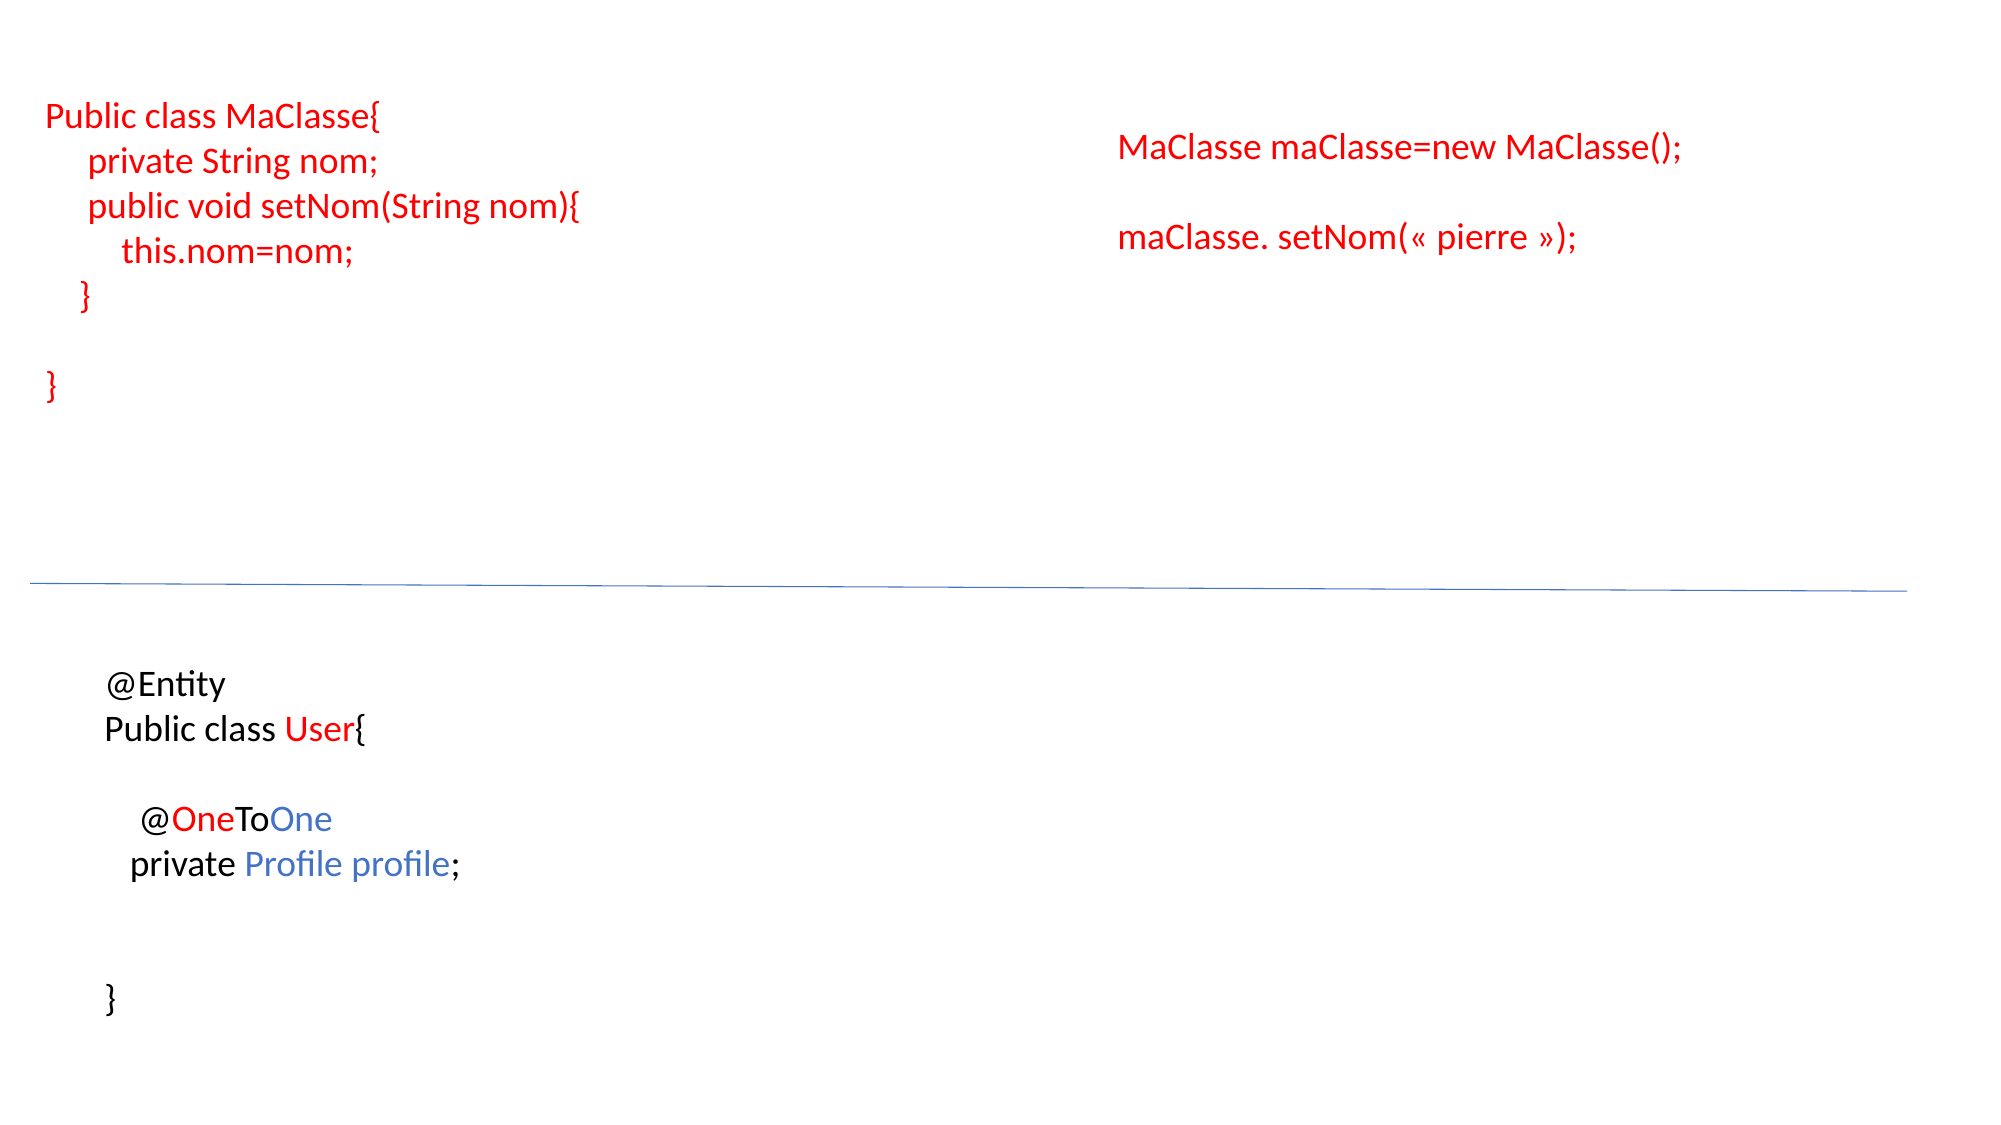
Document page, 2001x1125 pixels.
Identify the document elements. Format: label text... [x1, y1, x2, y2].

text_box MaClasse maClasse=new MaClasse(); maClasse. setNom(« pierre »); [1102, 114, 1940, 310]
text_box @Entity Public class User{ @OneToOne private Profile profile; } [89, 651, 695, 1027]
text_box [30, 583, 1908, 592]
text_box Public class MaClasse{ private String nom; public void setNom(String nom){ this.nom=nom; } } [30, 83, 826, 414]
